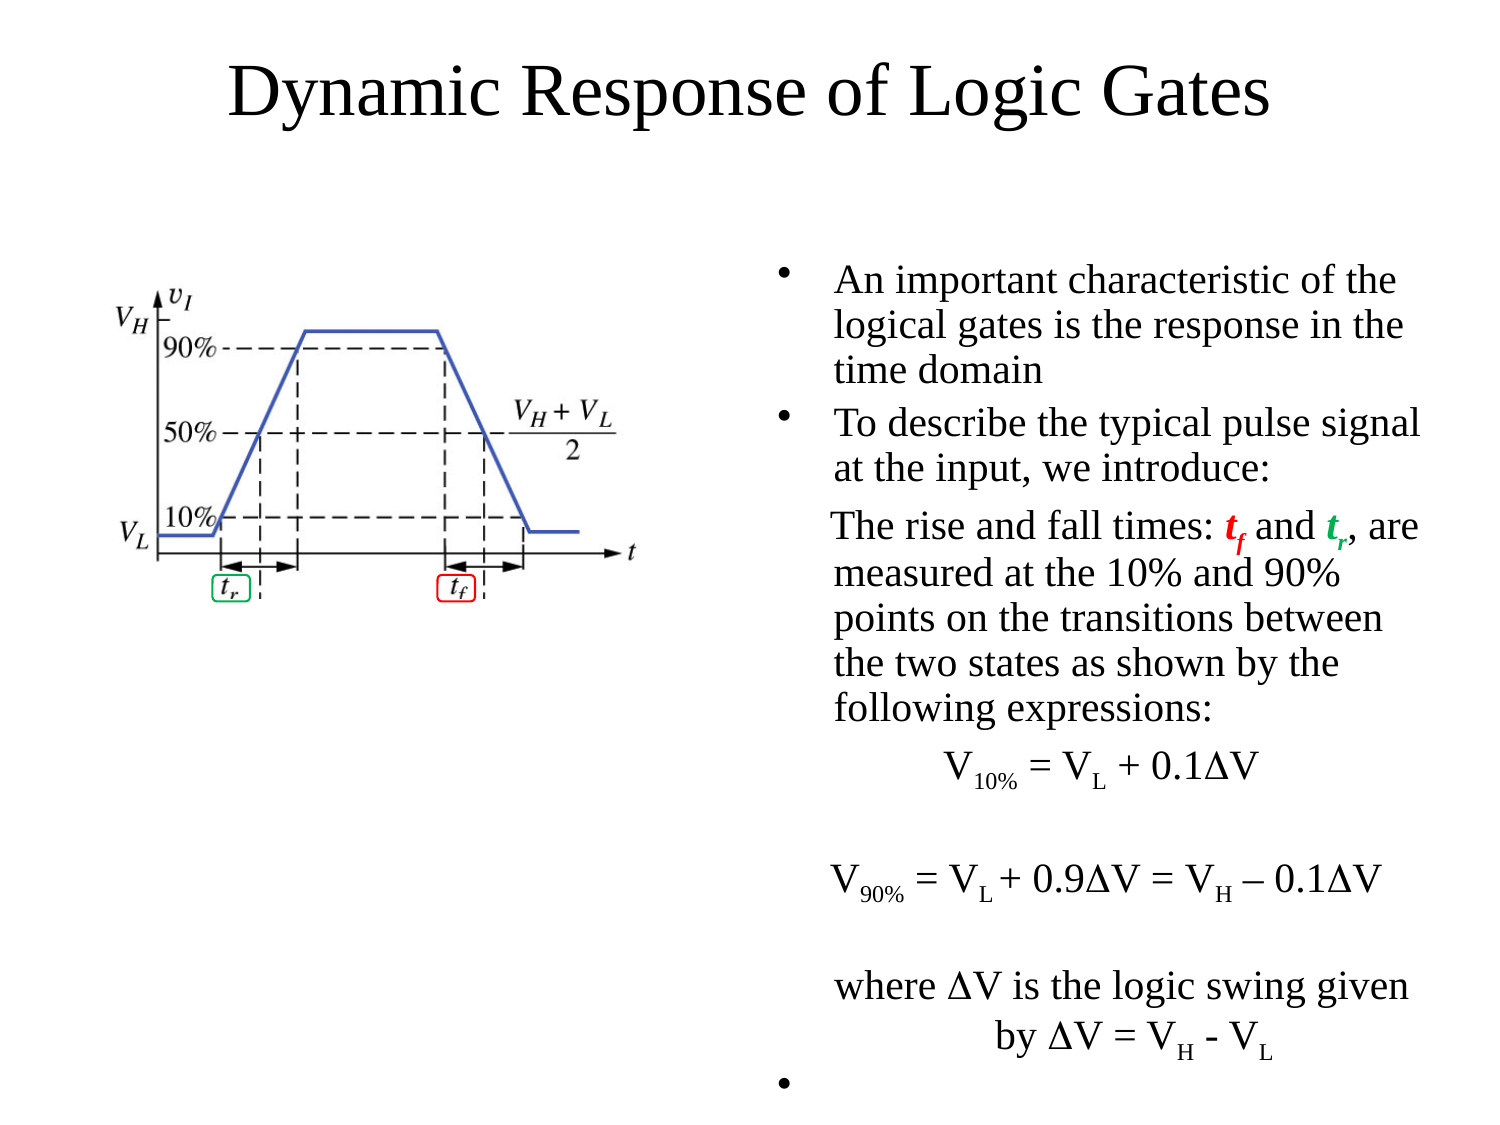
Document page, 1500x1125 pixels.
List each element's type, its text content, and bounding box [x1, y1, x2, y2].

picture [37, 274, 713, 1038]
title Dynamic Response of Logic Gates [112, 12, 1388, 176]
text_box An important characteristic of the logical gates is the response in the time domain To describe the typical pulse signal at the input, we introduce: The rise and fall times: tf and tr, are measured at the 10% and 90% points on the transitions between the two states as shown by the following expressions: V10% = VL + 0.1V V90% = VL + 0.9V = VH – 0.1V where V is the logic swing given by V = VH - VL [762, 249, 1450, 475]
